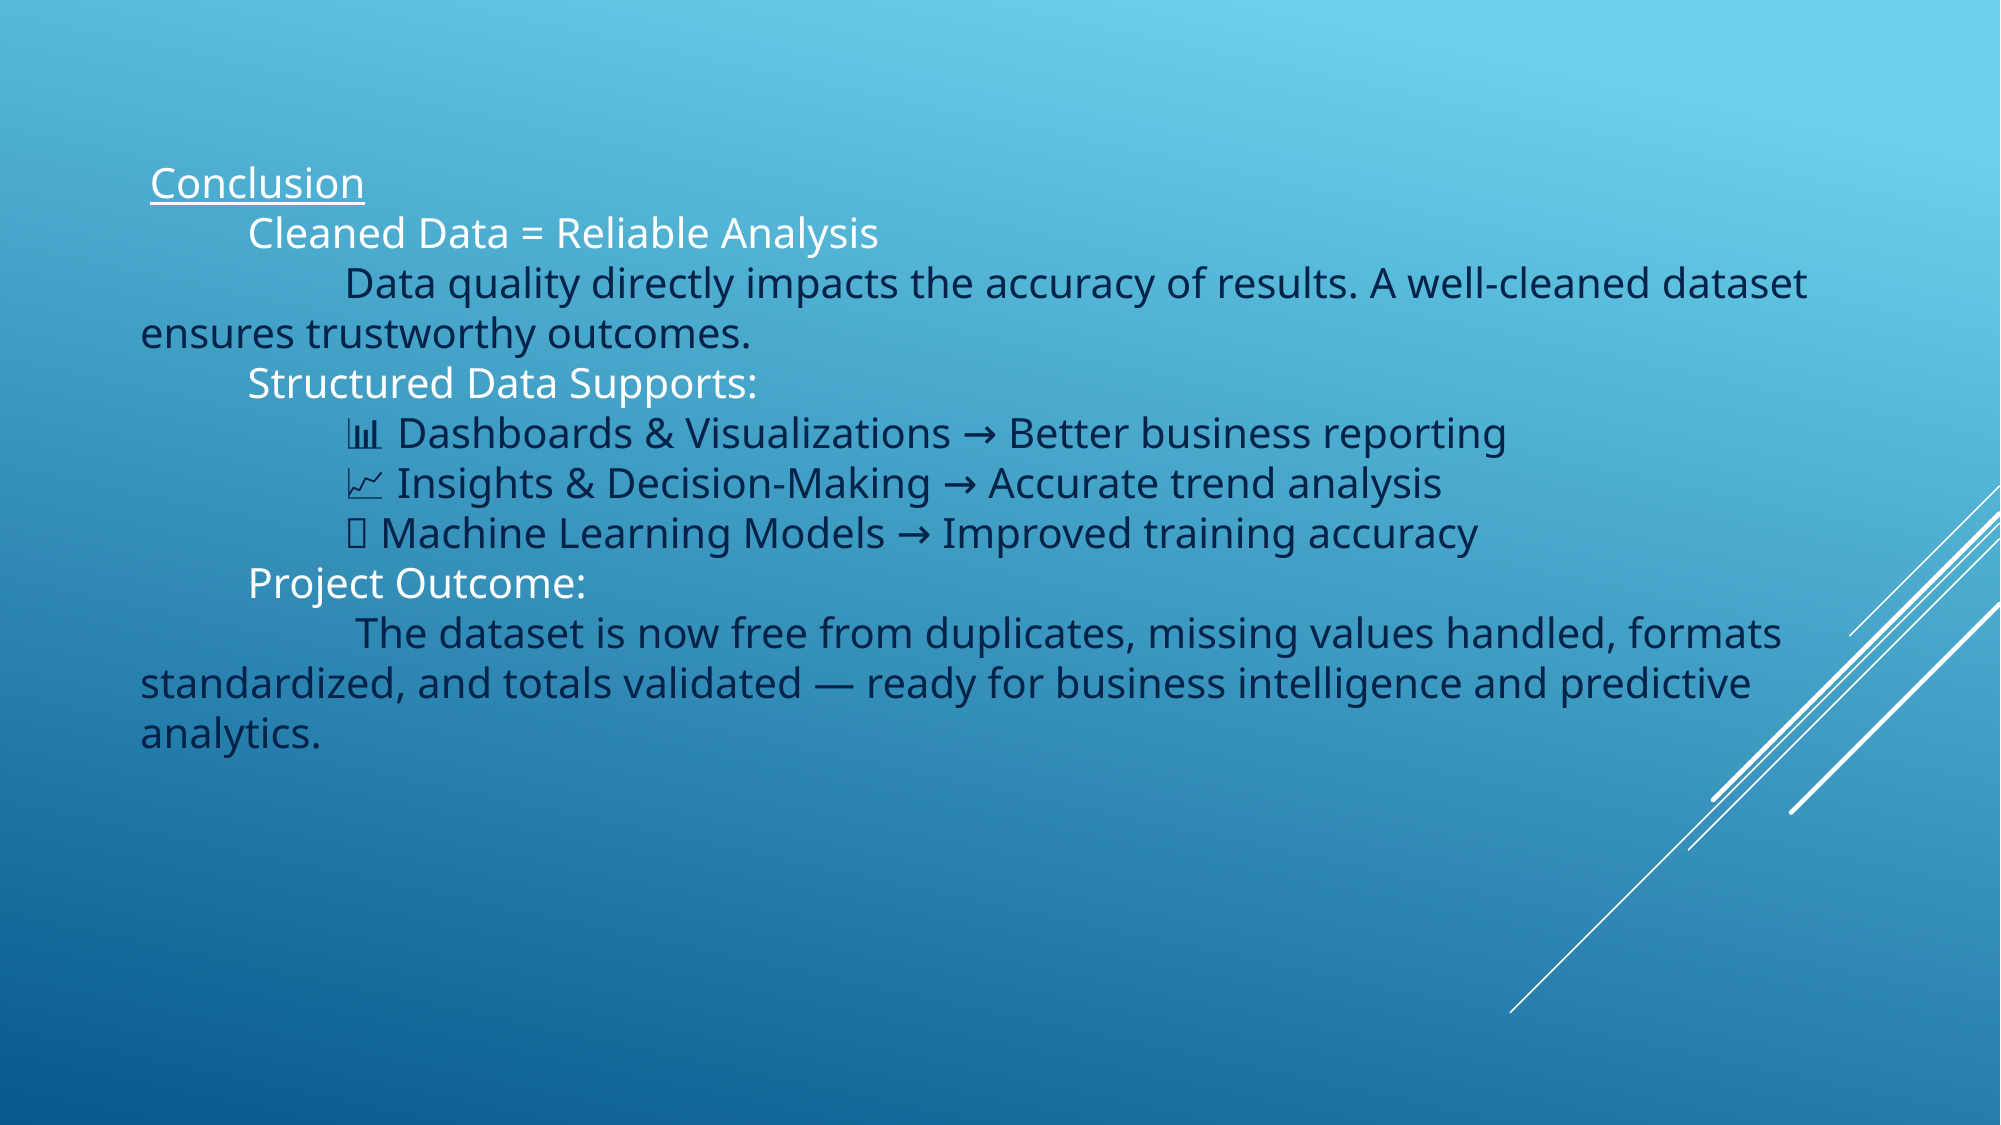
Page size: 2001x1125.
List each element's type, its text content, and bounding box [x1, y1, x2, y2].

text_box Conclusion Cleaned Data = Reliable Analysis Data quality directly impacts the accuracy of results. A well-cleaned dataset ensures trustworthy outcomes. Structured Data Supports: 📊 Dashboards & Visualizations → Better business reporting 📈 Insights & Decision-Making → Accurate trend analysis 🤖 Machine Learning Models → Improved training accuracy Project Outcome: The dataset is now free from duplicates, missing values handled, formats standardized, and totals validated — ready for business intelligence and predictive analytics. [125, 149, 1825, 765]
